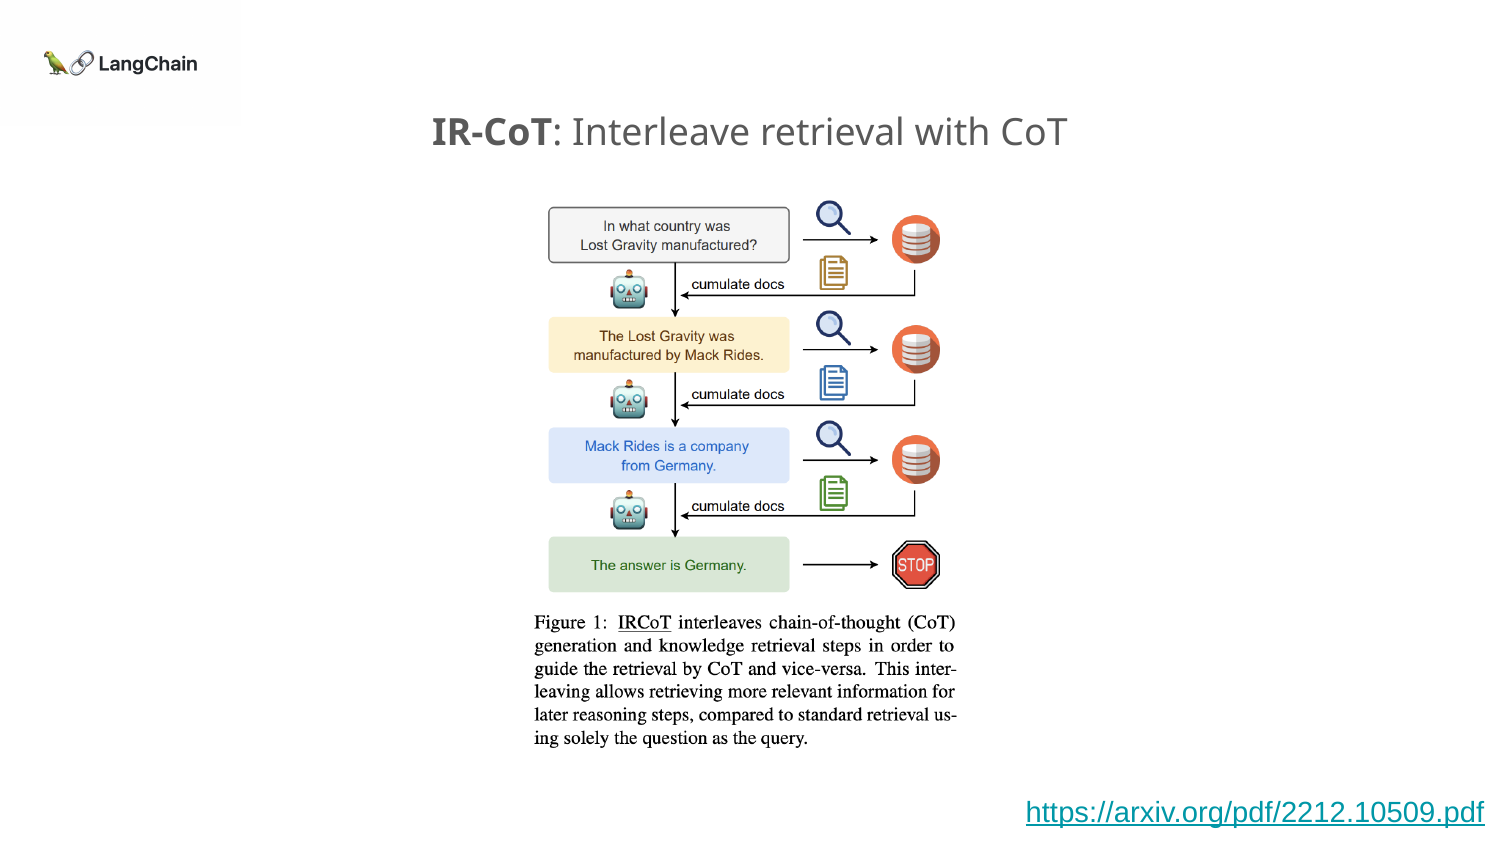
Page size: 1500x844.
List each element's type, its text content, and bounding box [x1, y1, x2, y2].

text_box https://arxiv.org/pdf/2212.10509.pdf [256, 778, 1500, 843]
text_box IR-CoT: Interleave retrieval with CoT [0, 93, 1500, 159]
picture [0, 0, 241, 126]
picture [524, 183, 976, 754]
